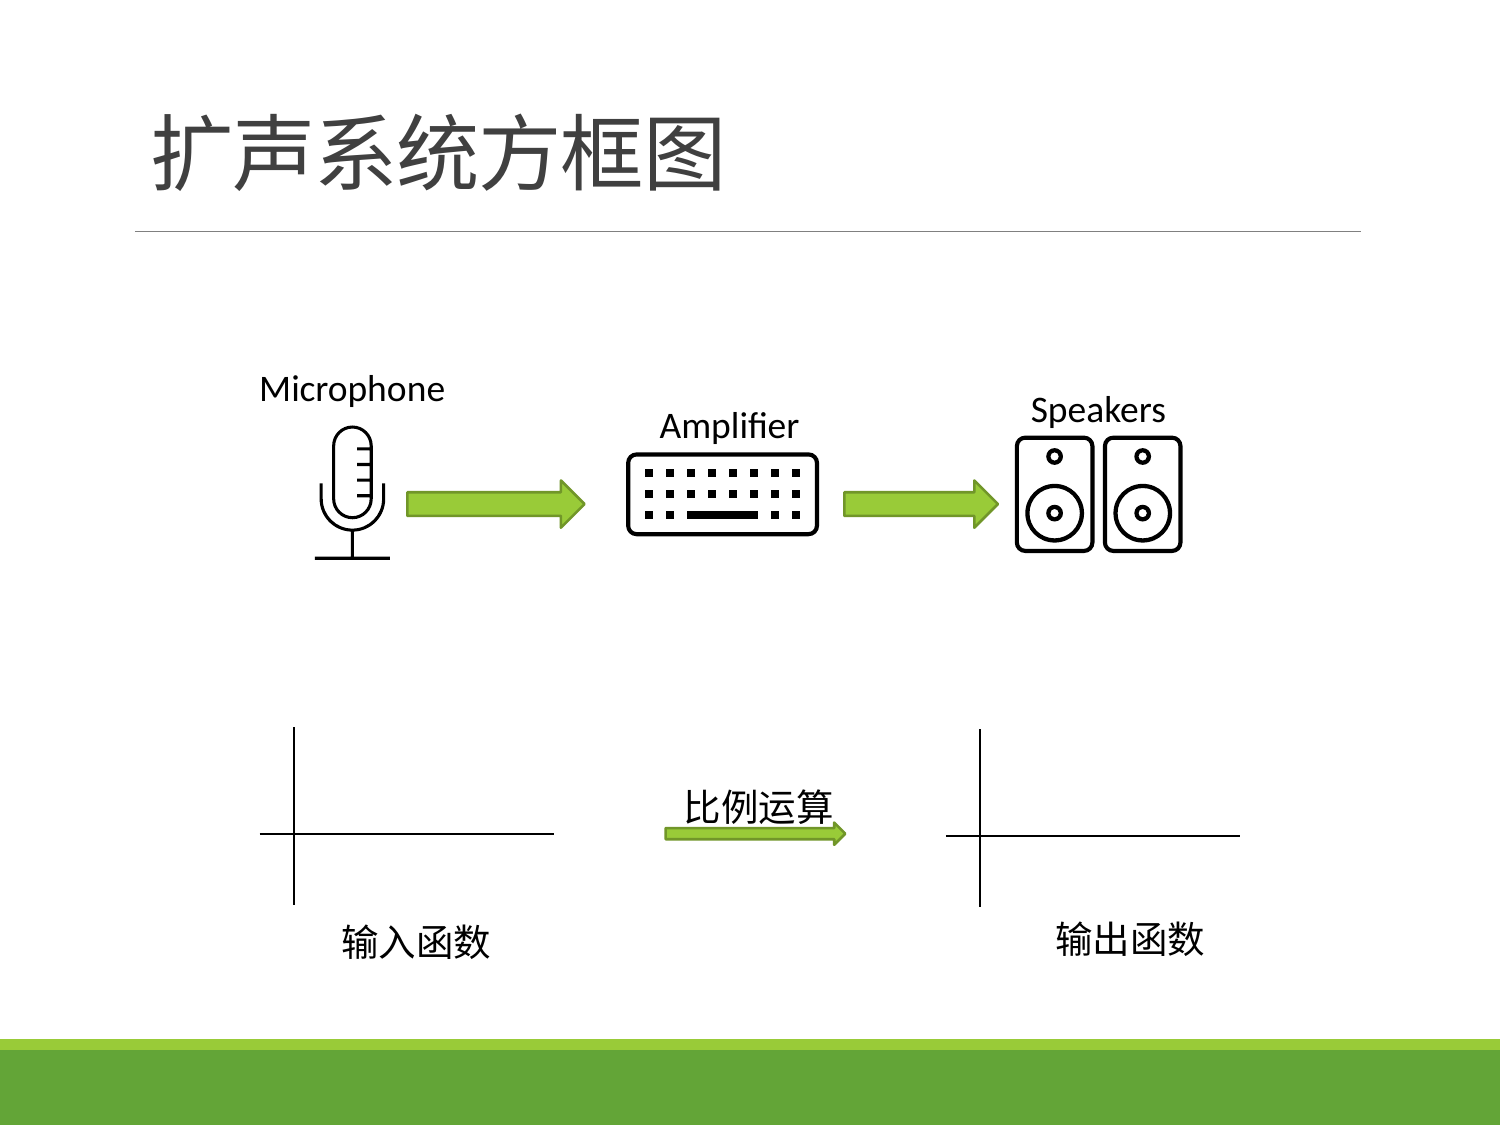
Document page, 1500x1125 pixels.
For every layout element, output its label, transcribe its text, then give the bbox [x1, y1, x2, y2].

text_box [259, 677, 1241, 973]
title 扩声系统方框图 [135, 47, 1373, 209]
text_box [242, 356, 1184, 570]
